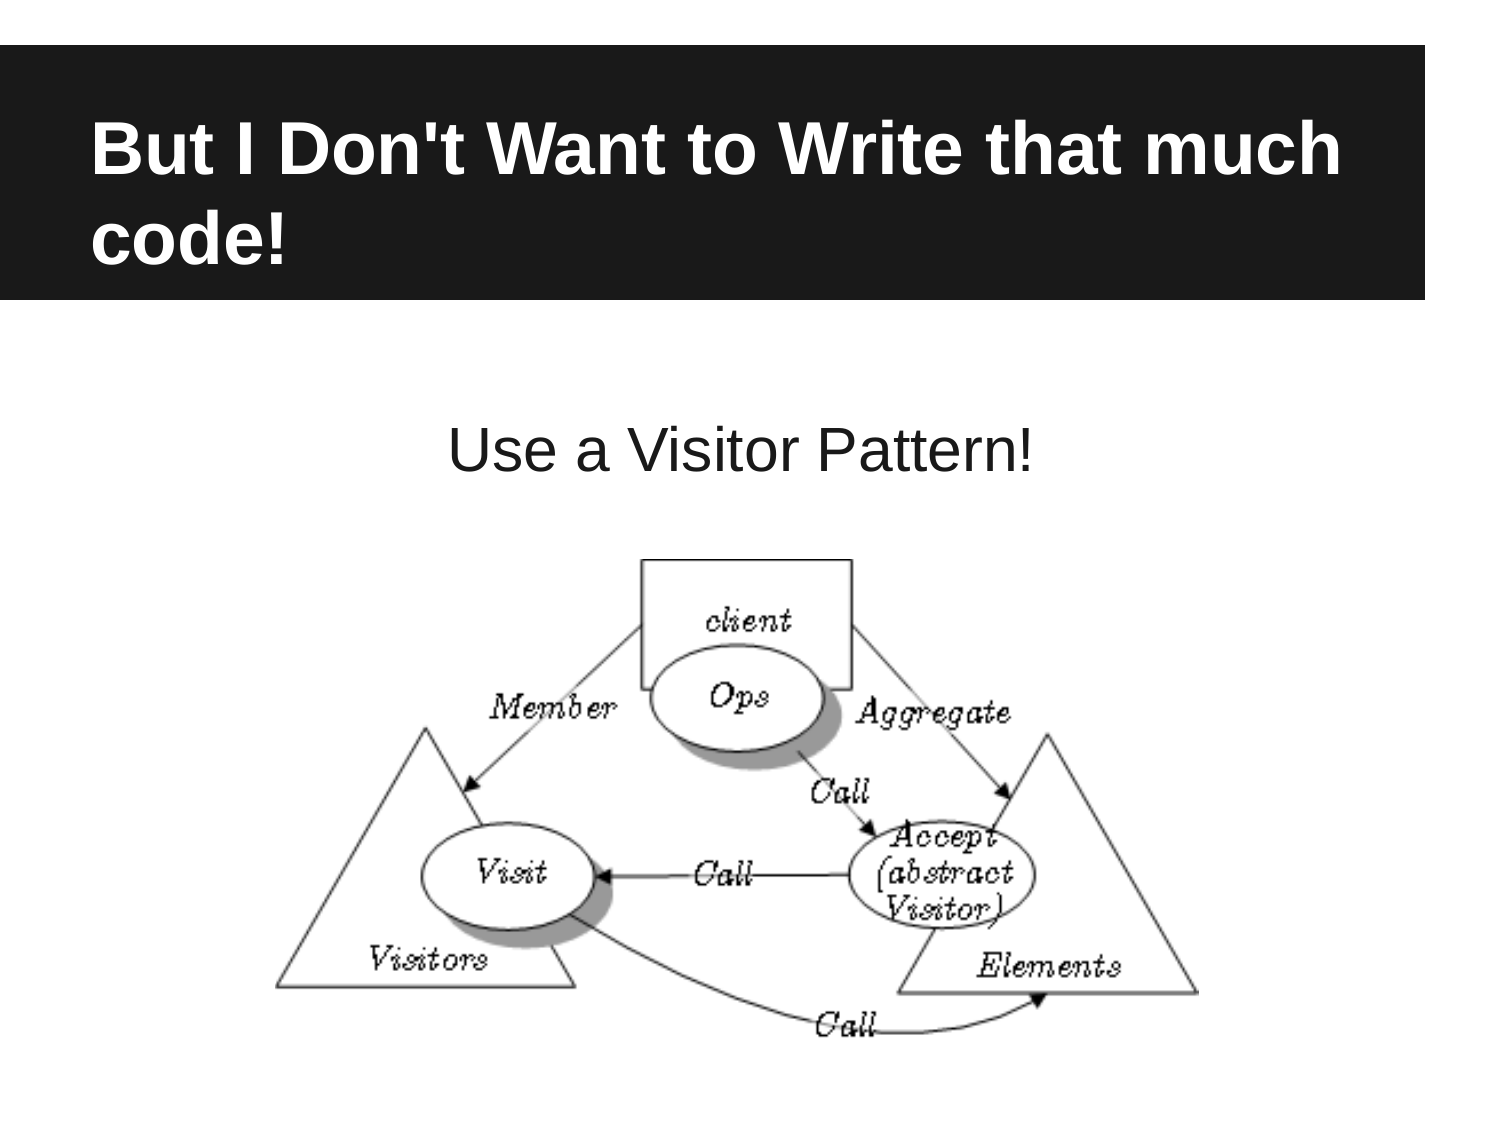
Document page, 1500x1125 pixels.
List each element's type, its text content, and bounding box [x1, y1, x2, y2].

title But I Don't Want to Write that much code! [75, 45, 1425, 295]
picture [275, 559, 1200, 1051]
list Use a Visitor Pattern! [75, 319, 1425, 1078]
